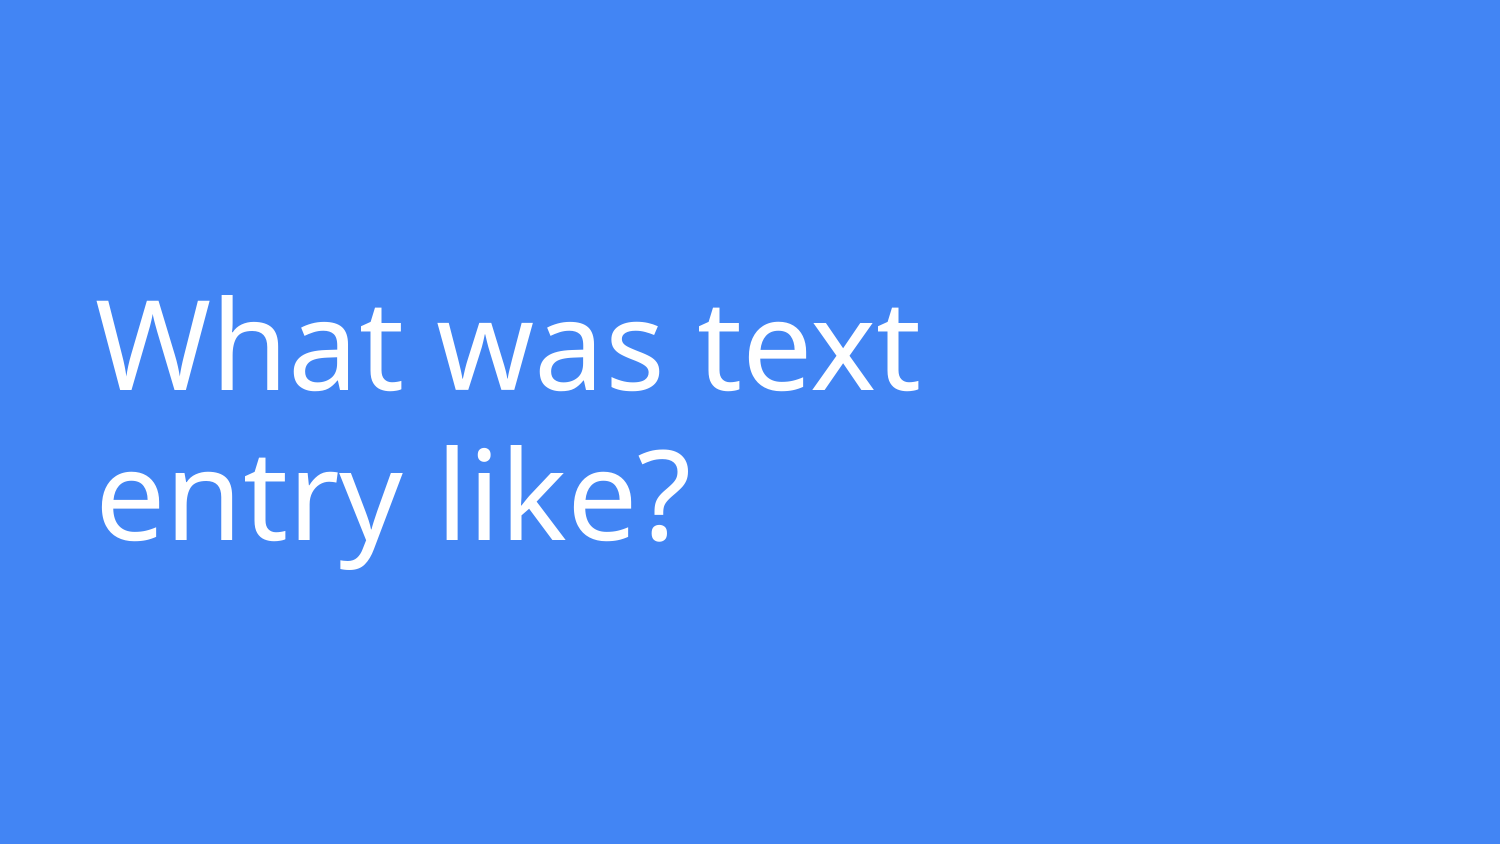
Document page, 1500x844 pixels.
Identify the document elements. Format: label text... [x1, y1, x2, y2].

title What was text entry like? [80, 80, 1102, 752]
